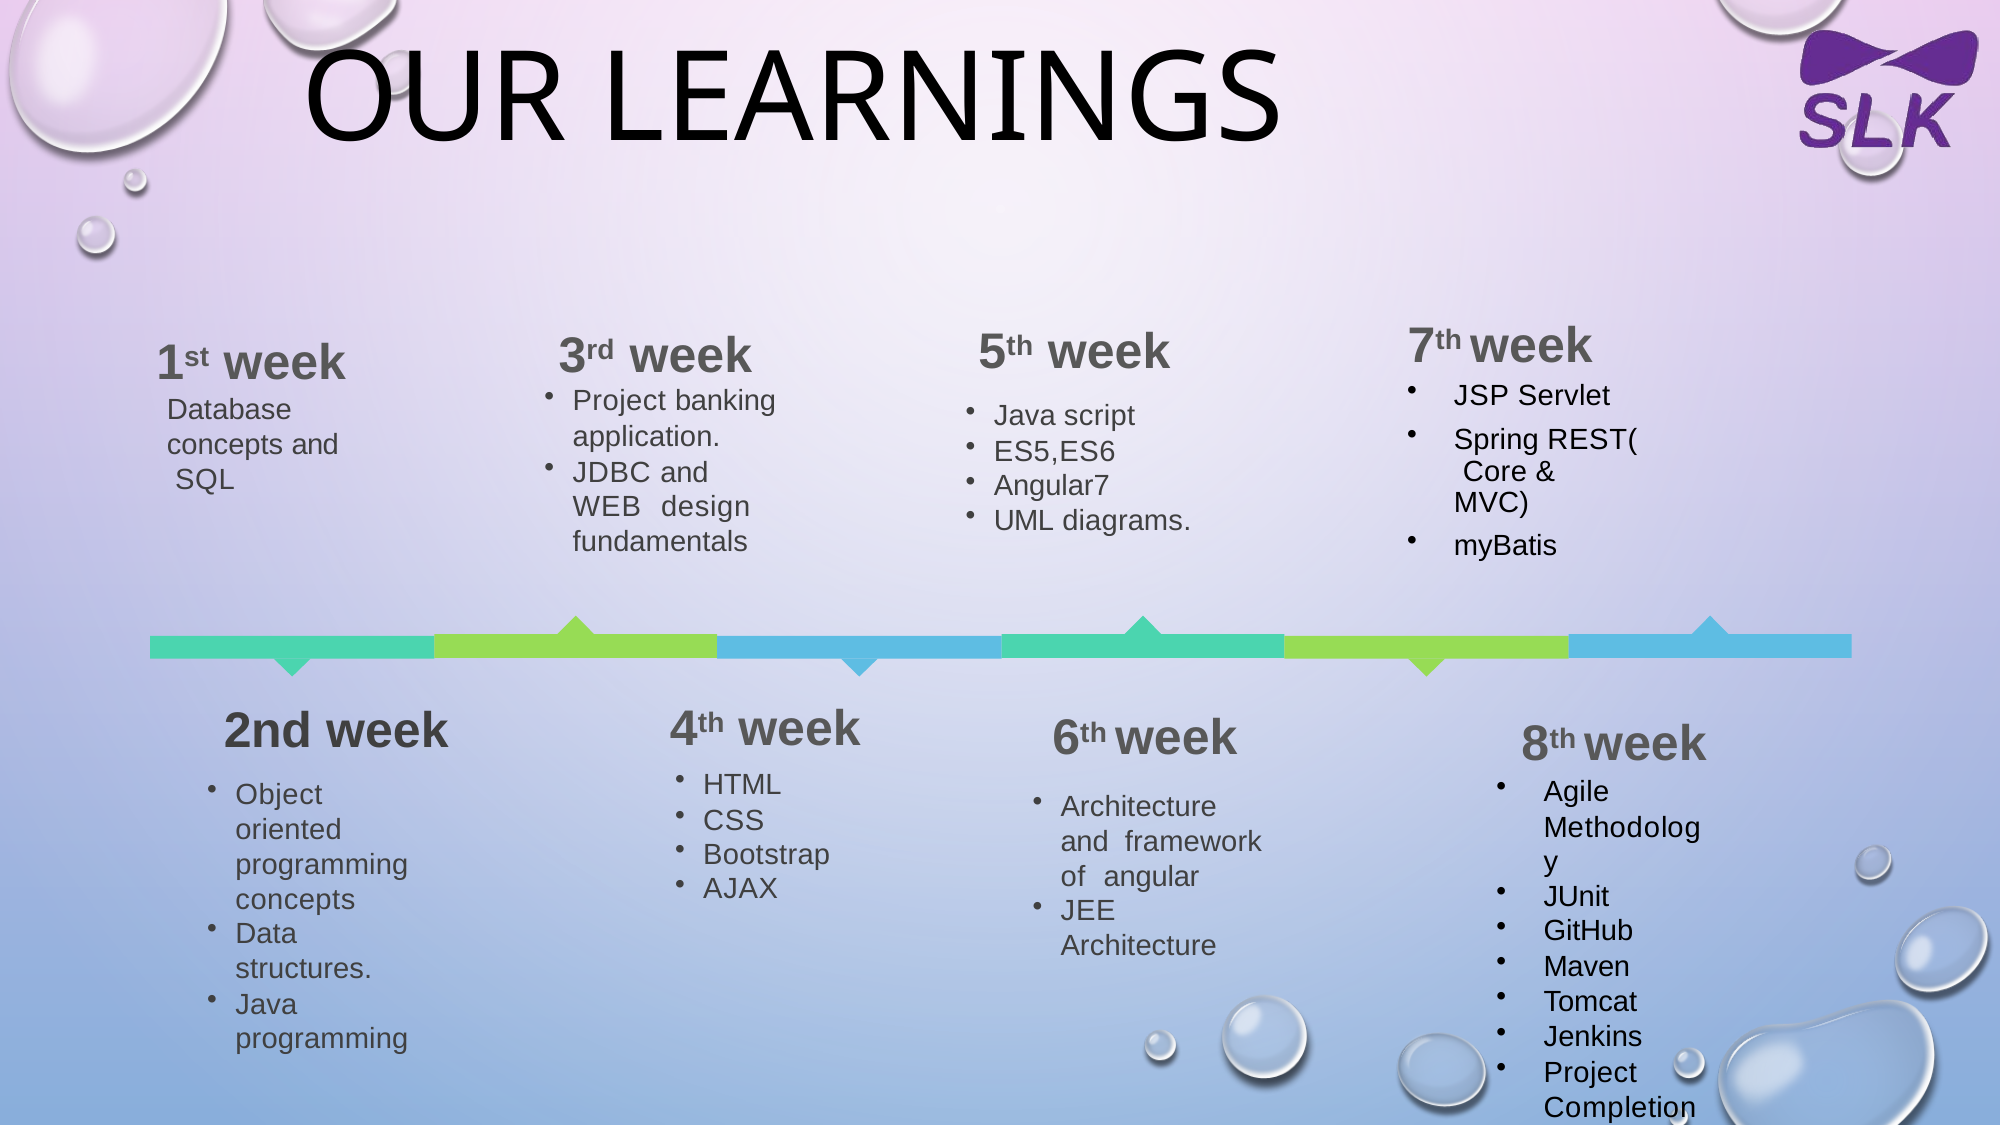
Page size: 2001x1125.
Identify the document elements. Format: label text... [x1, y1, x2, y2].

text_box 7th week [1401, 310, 1606, 373]
text_box 1st week Database concepts and SQL [149, 327, 358, 496]
text_box [717, 635, 1002, 677]
text_box [434, 615, 718, 658]
text_box 4th week HTML CSS Bootstrap AJAX [663, 678, 873, 905]
text_box [1568, 615, 1852, 658]
text_box 3rd week Project banking application. JDBC and WEB design fundamentals [538, 320, 790, 558]
text_box 6th week Architecture and framework of angular JEE Architecture [1026, 702, 1285, 961]
title Our learnings [0, 0, 1640, 185]
text_box JSP Servlet Spring REST( Core & MVC) myBatis [1405, 365, 1640, 562]
text_box 8th week [1515, 708, 1720, 771]
text_box 2nd week Object oriented programming concepts Data structures. Java programming [205, 666, 481, 1055]
text_box [1284, 635, 1569, 677]
picture [0, 0, 2000, 1125]
text_box [1001, 615, 1285, 658]
text_box Agile Methodology JUnit GitHub Maven Tomcat Jenkins Project Completion [1494, 769, 1717, 1123]
text_box 5th week Java script ES5,ES6 Angular7 UML diagrams. [959, 286, 1200, 537]
text_box [150, 635, 435, 666]
text_box [1799, 30, 1979, 148]
